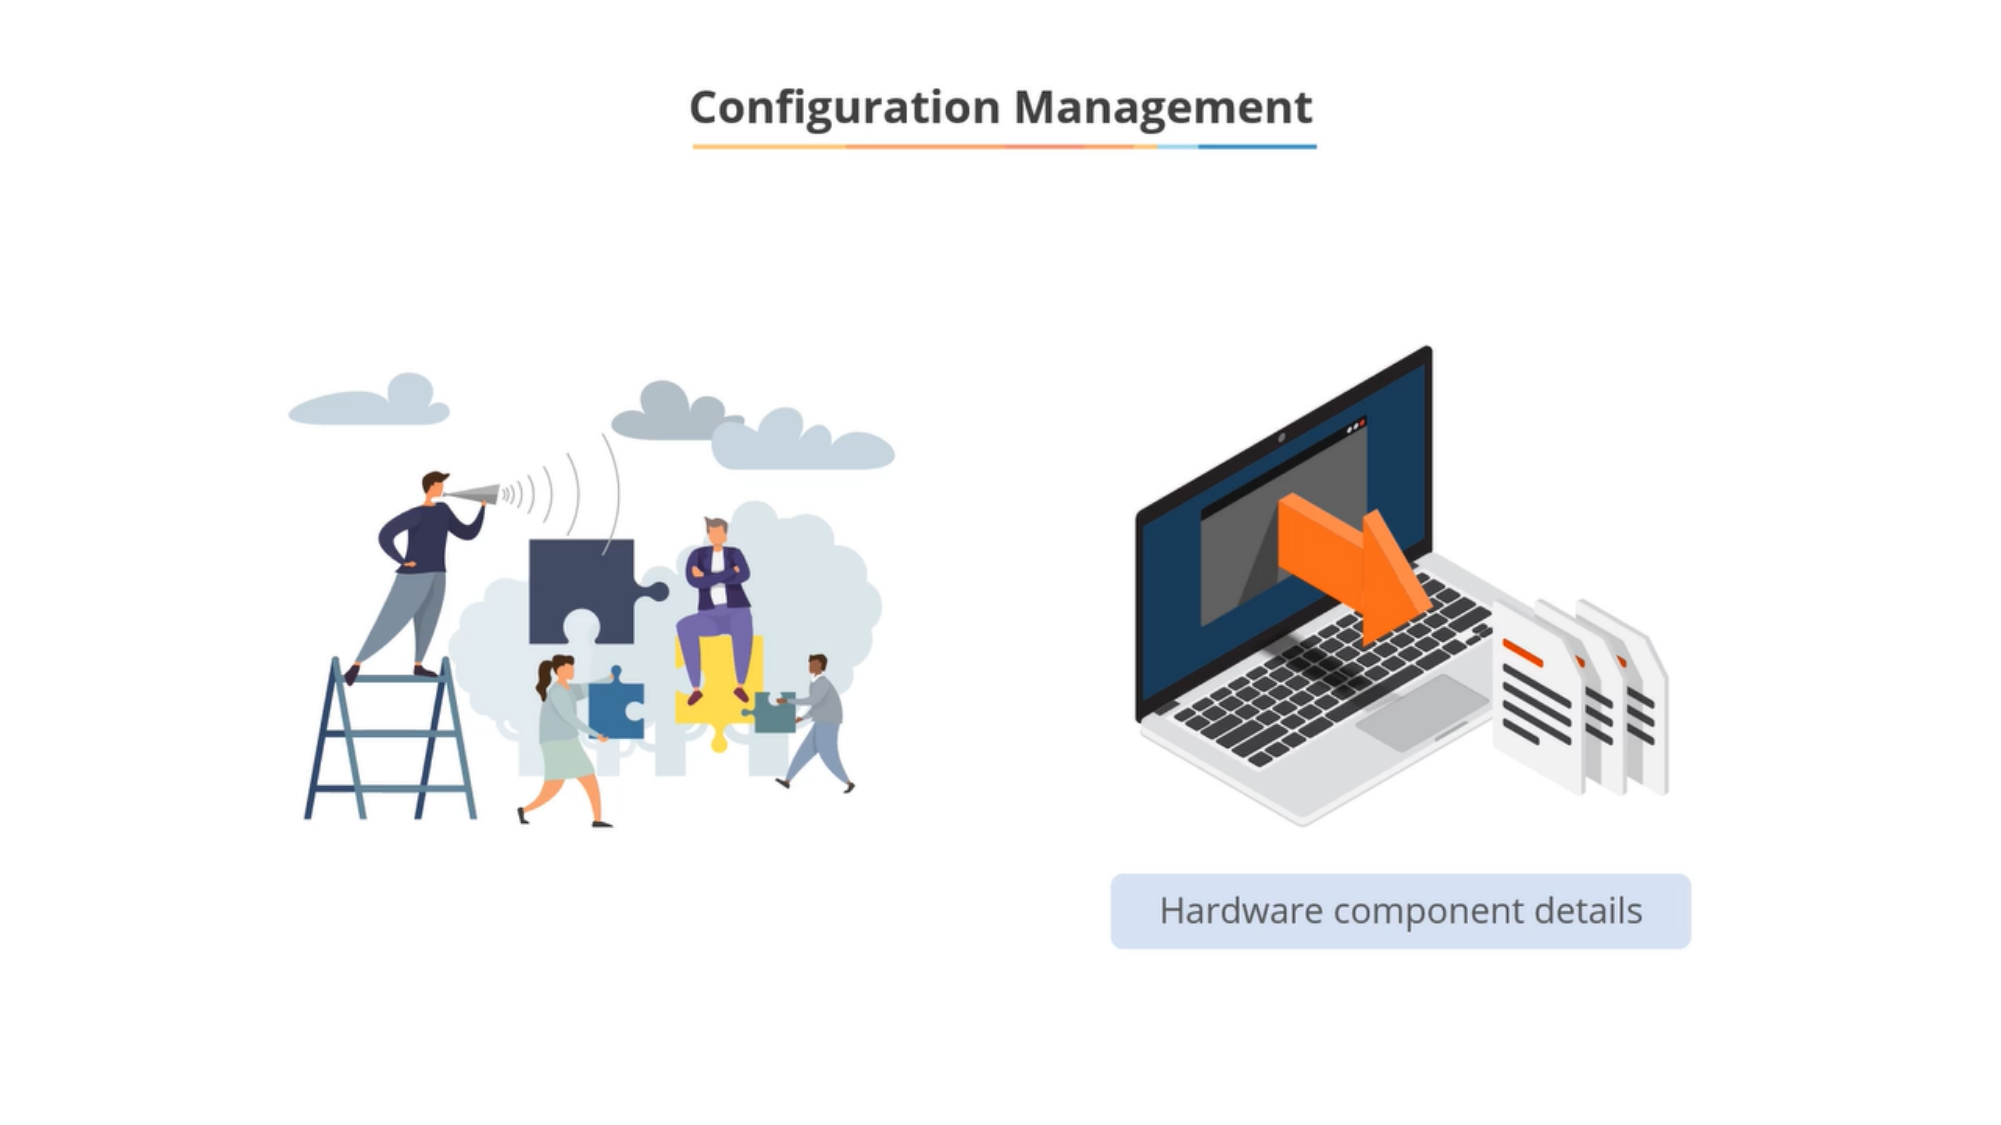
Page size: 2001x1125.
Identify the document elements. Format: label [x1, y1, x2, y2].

picture [196, 56, 1804, 1069]
